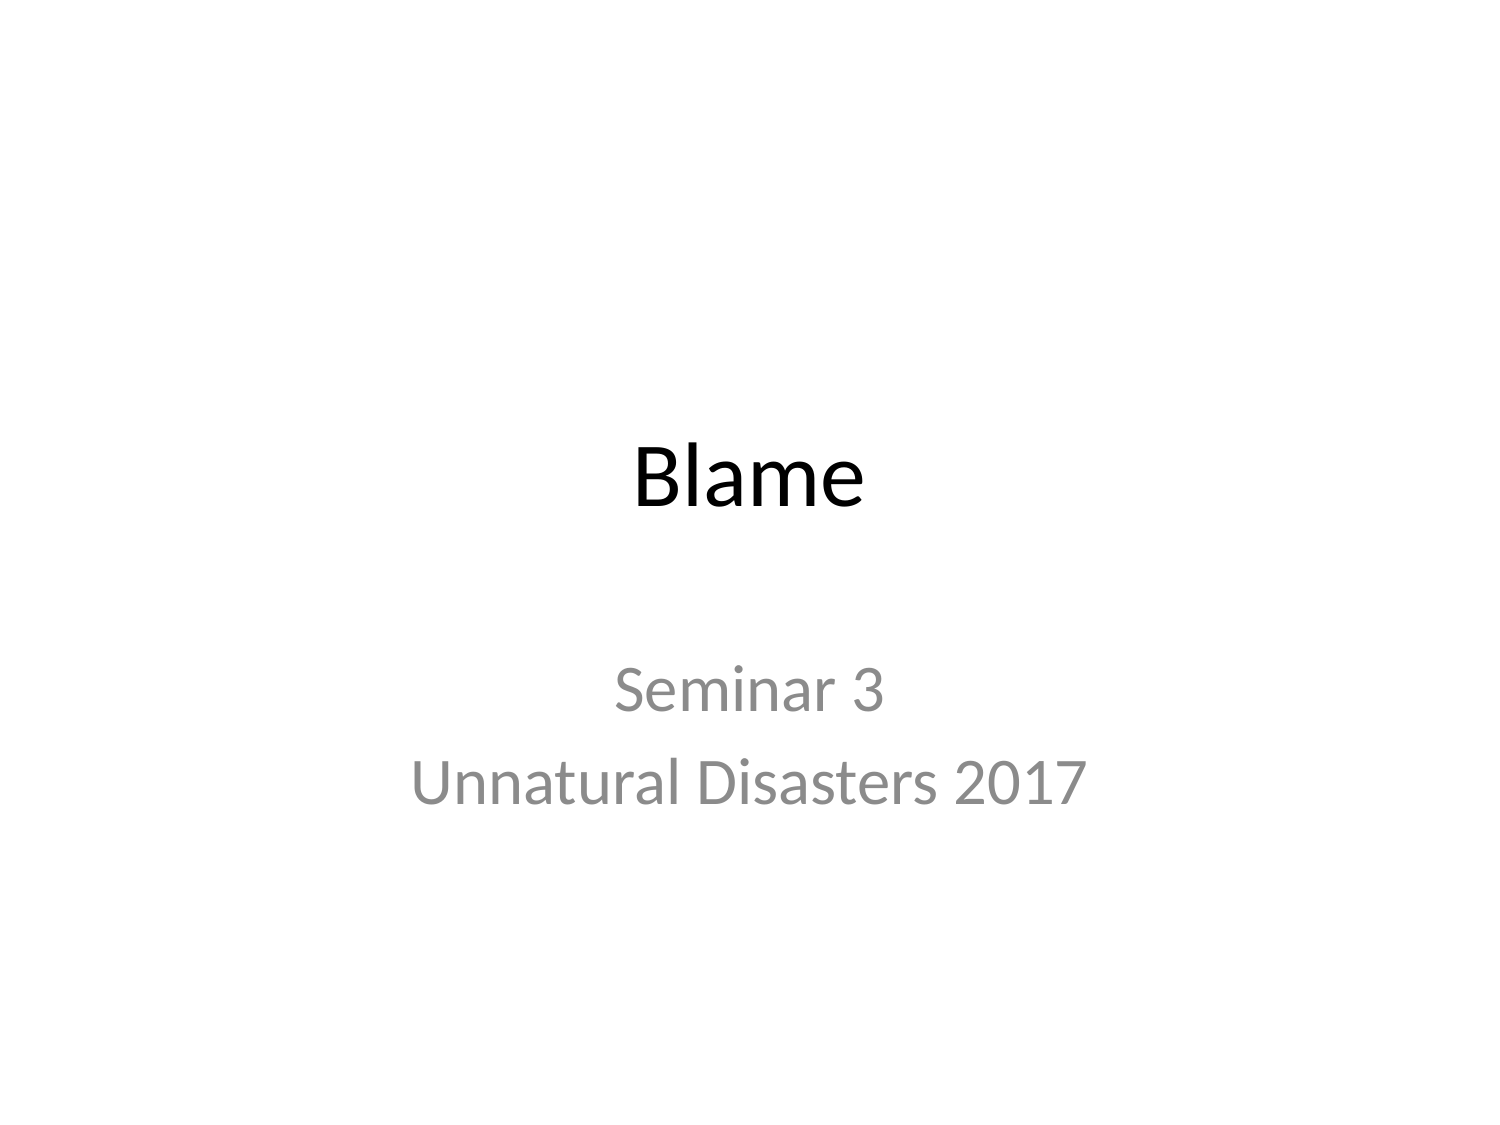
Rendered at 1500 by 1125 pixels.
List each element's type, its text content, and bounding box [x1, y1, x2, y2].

subtitle Seminar 3 Unnatural Disasters 2017 [225, 637, 1275, 925]
title Blame [112, 349, 1388, 591]
